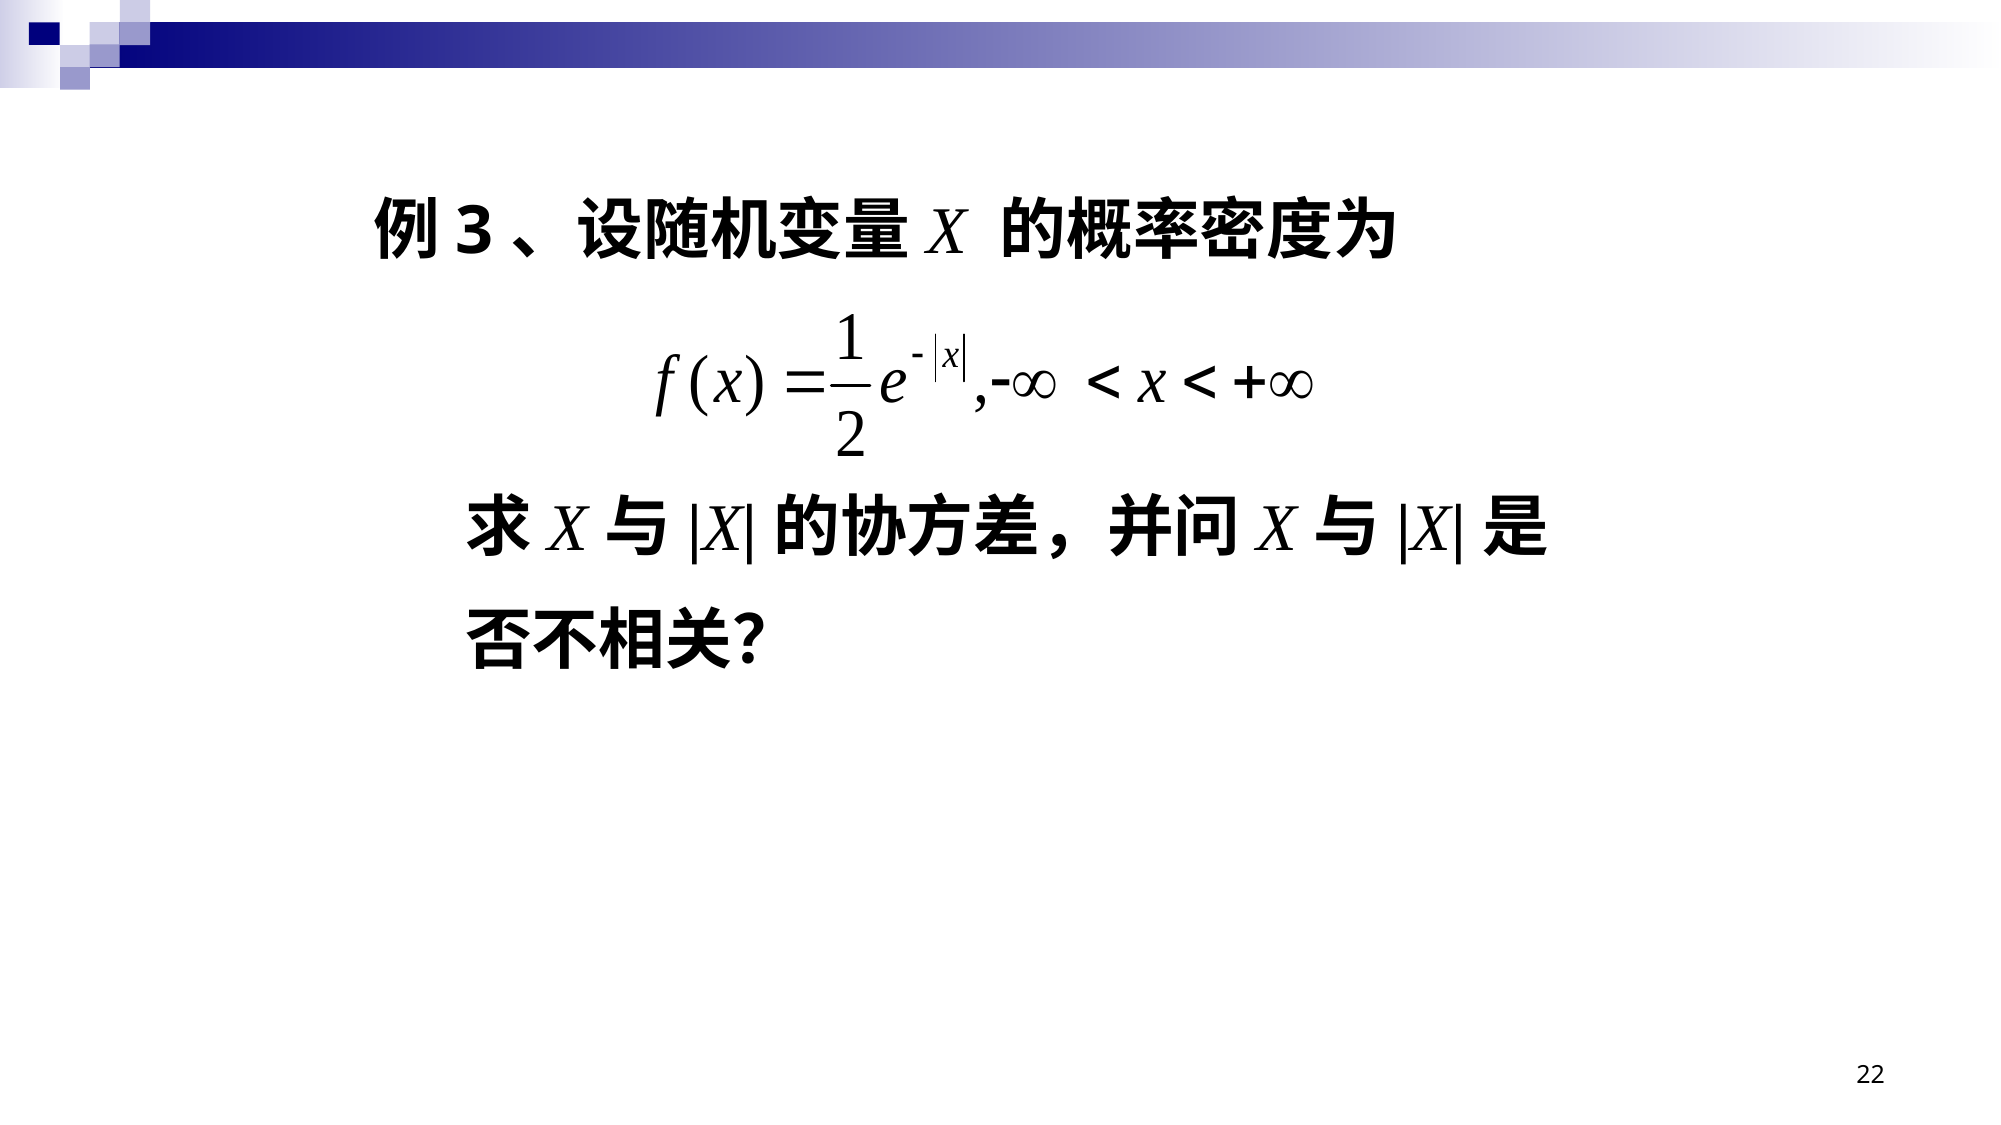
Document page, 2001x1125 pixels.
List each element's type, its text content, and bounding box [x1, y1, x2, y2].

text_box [359, 179, 1641, 709]
slide_number 22 [1433, 1025, 1900, 1100]
